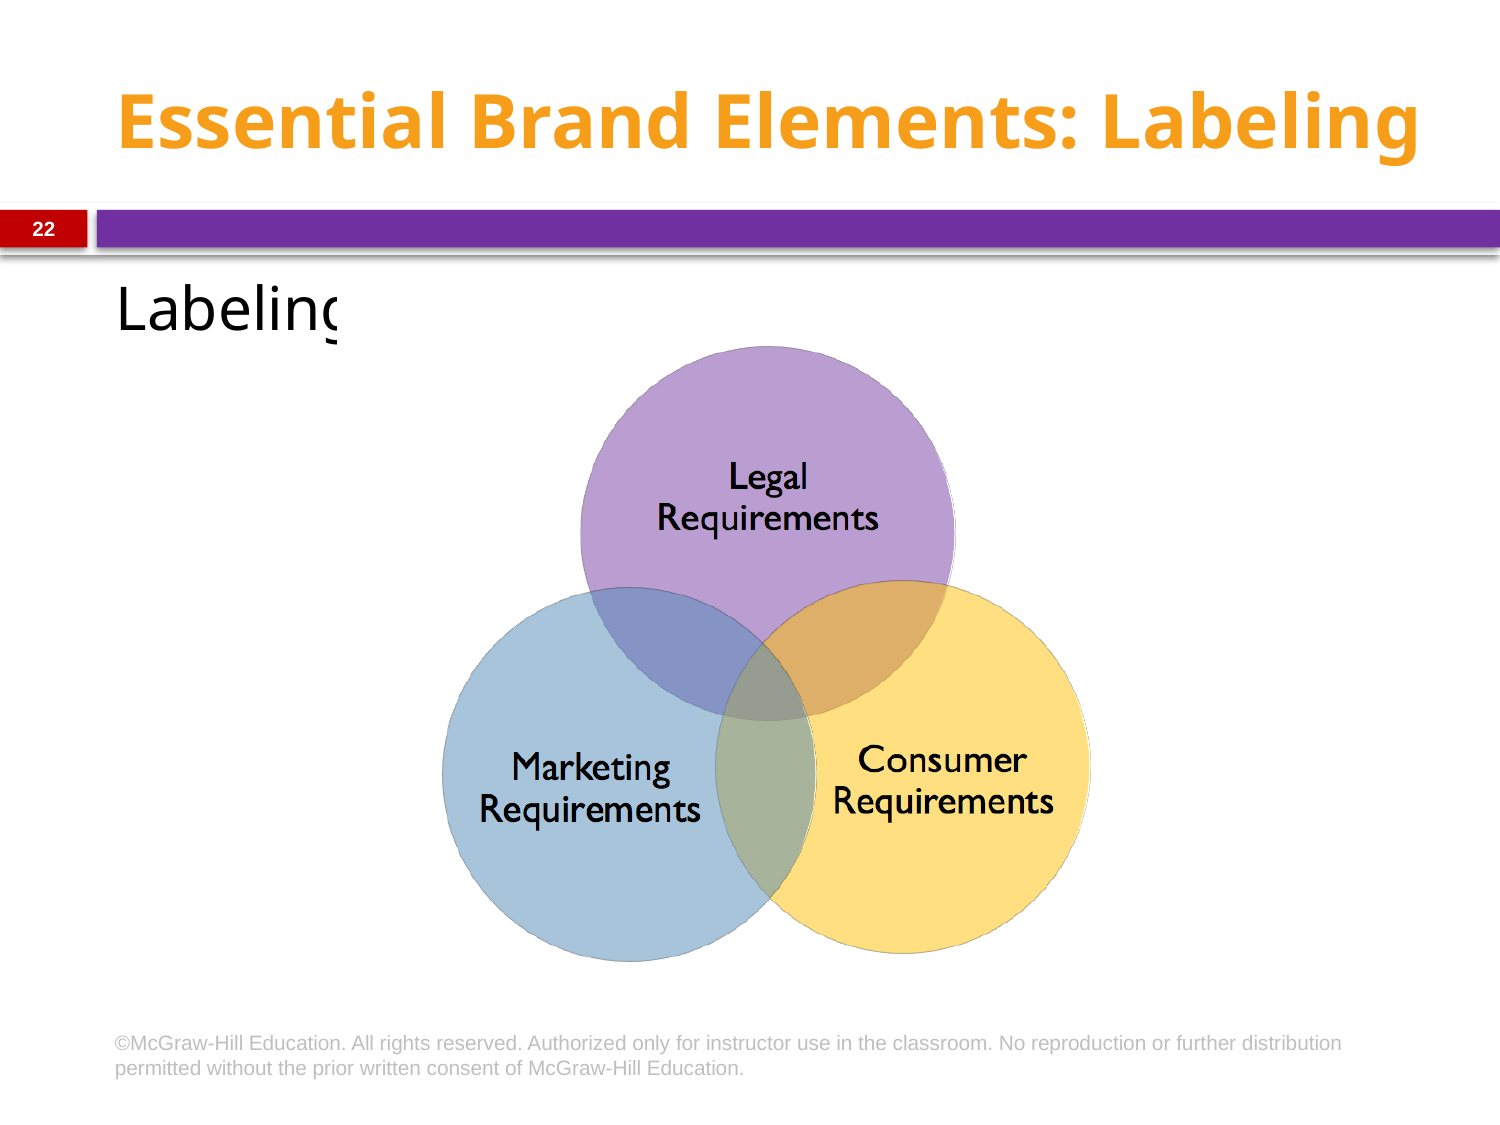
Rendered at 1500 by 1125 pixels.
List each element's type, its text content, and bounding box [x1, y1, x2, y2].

list Labeling [100, 262, 1439, 1001]
title Essential Brand Elements: Labeling [100, 37, 1439, 201]
slide_number 22 [0, 208, 88, 249]
footer ©McGraw-Hill Education. All rights reserved. Authorized only for instructor use in the classroom. No reproduction or further distribution permitted without the prior written consent of McGraw-Hill Education. [99, 1025, 1438, 1085]
picture [337, 287, 1202, 1001]
